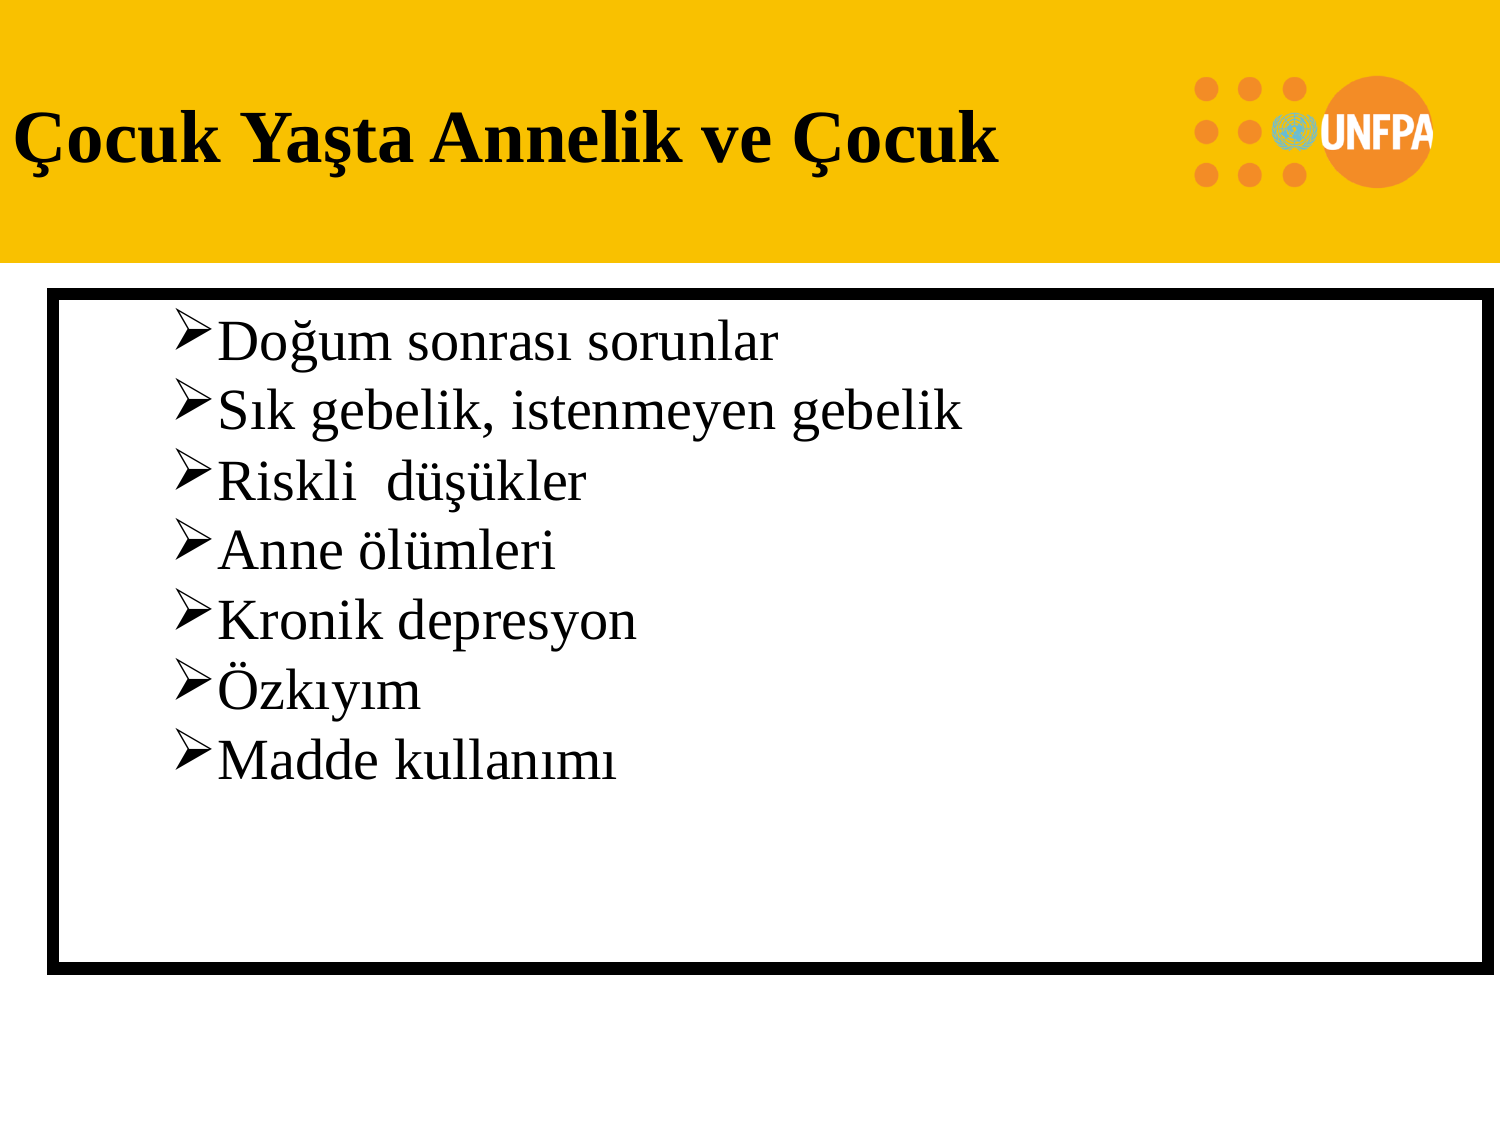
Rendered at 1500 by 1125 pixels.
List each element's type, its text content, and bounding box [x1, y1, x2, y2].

list Doğum sonrası sorunlar Sık gebelik, istenmeyen gebelik Riskli düşükler Anne ölümleri Kronik depresyon Özkıyım Madde kullanımı [53, 294, 1489, 969]
title Çocuk Yaşta Annelik ve Çocuk [0, 0, 1348, 225]
picture [0, 0, 1500, 263]
